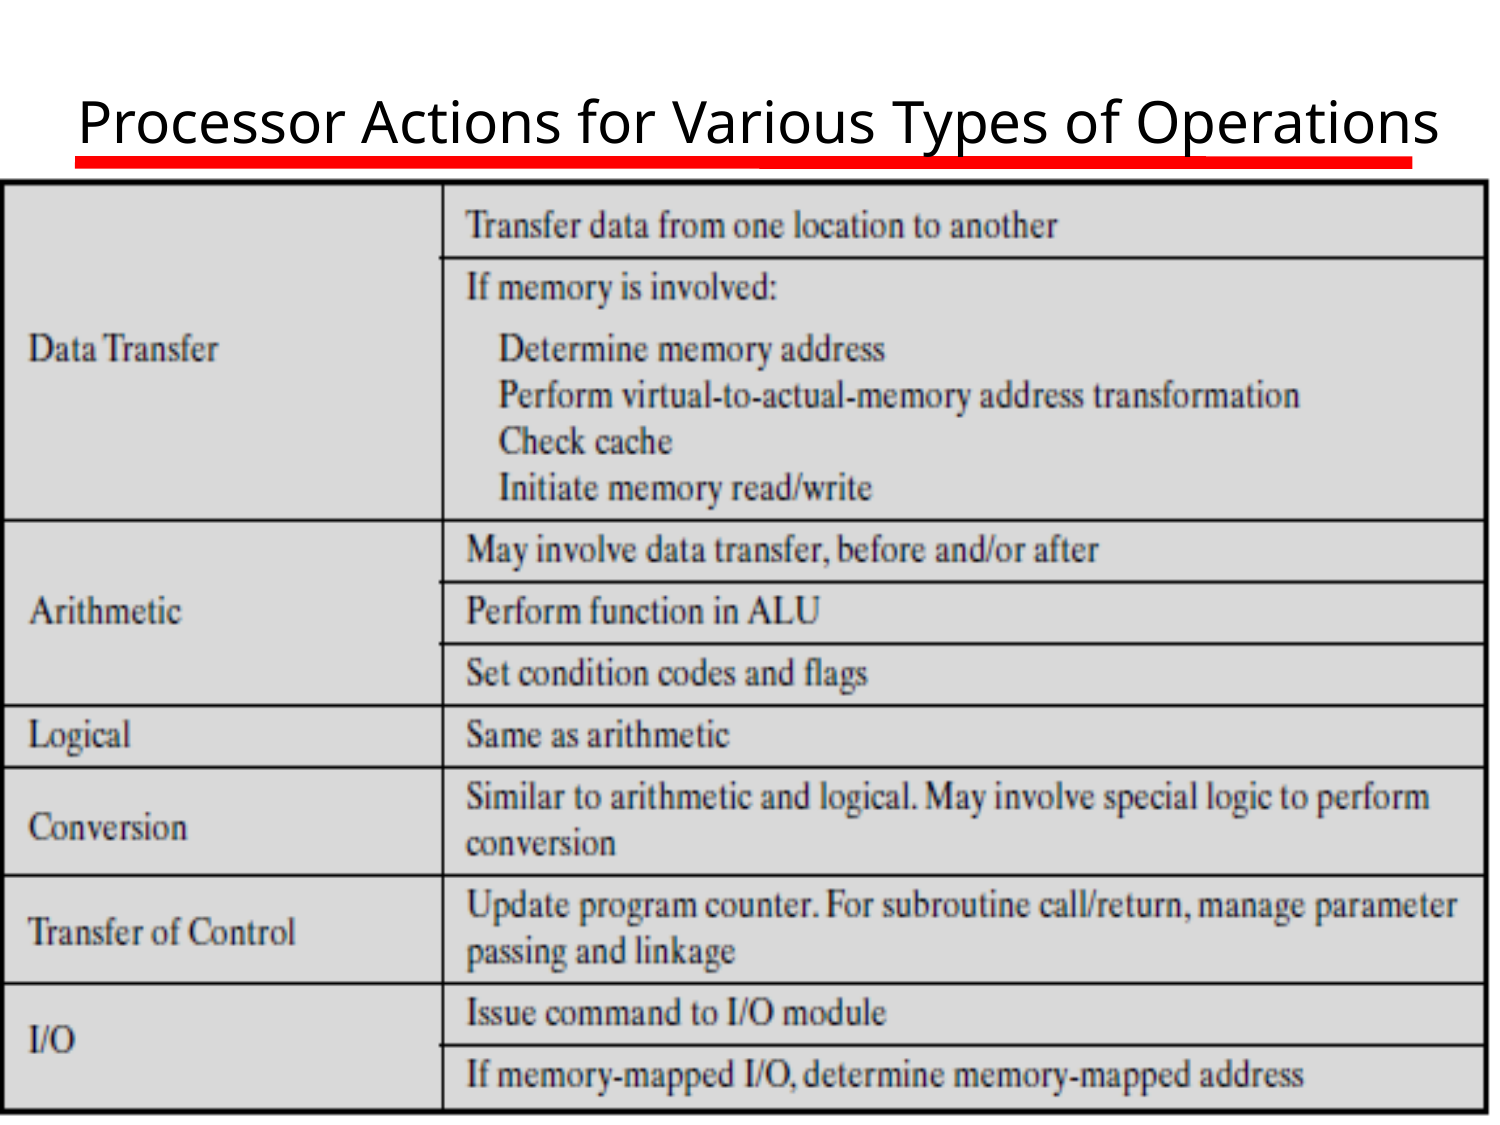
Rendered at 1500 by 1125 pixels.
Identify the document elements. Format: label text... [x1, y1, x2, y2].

picture [0, 174, 1500, 1125]
text_box Processor Actions for Various Types of Operations [62, 24, 1475, 163]
